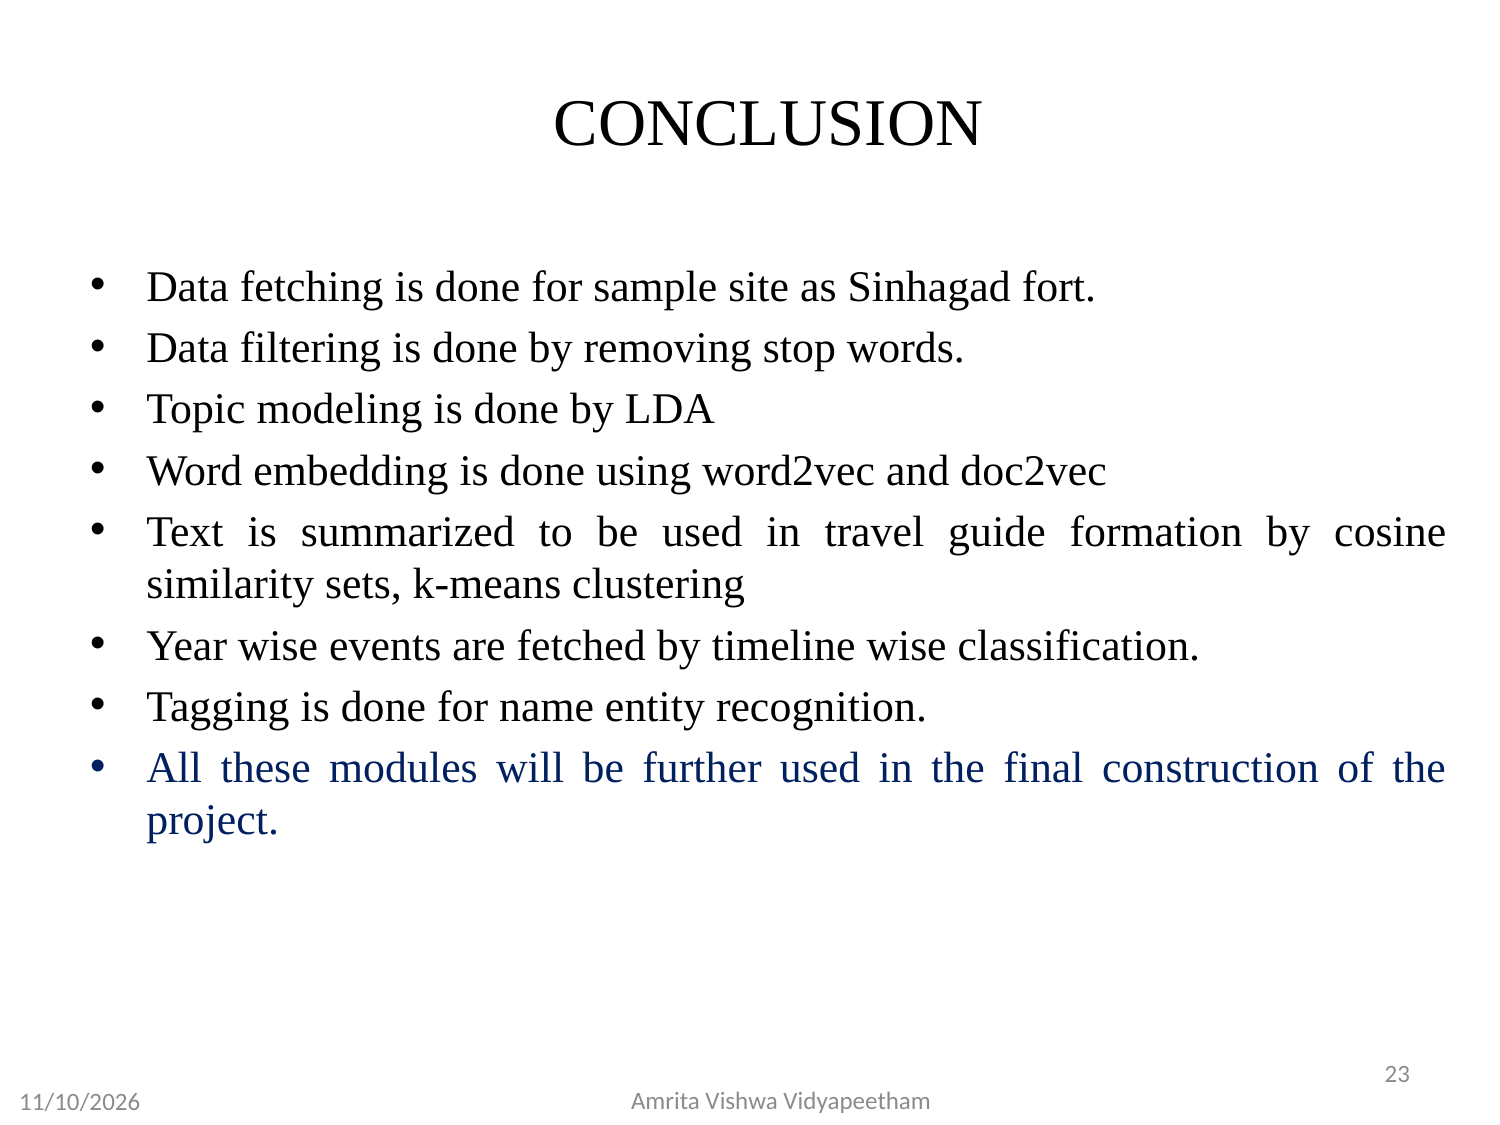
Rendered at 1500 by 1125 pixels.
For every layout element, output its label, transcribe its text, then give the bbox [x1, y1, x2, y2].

title CONCLUSION [75, 25, 1463, 213]
slide_number 07-May-20 [4, 1074, 567, 1125]
footer Amrita Vishwa Vidyapeetham [500, 1076, 1063, 1124]
list Data fetching is done for sample site as Sinhagad fort. Data filtering is done by removing stop words. Topic modeling is done by LDA Word embedding is done using word2vec and doc2vec Text is summarized to be used in travel guide formation by cosine similarity sets, k-means clustering Year wise events are fetched by timeline wise classification. Tagging is done for name entity recognition. All these modules will be further used in the final construction of the project. [75, 249, 1463, 1025]
slide_number 23 [1074, 1042, 1425, 1103]
